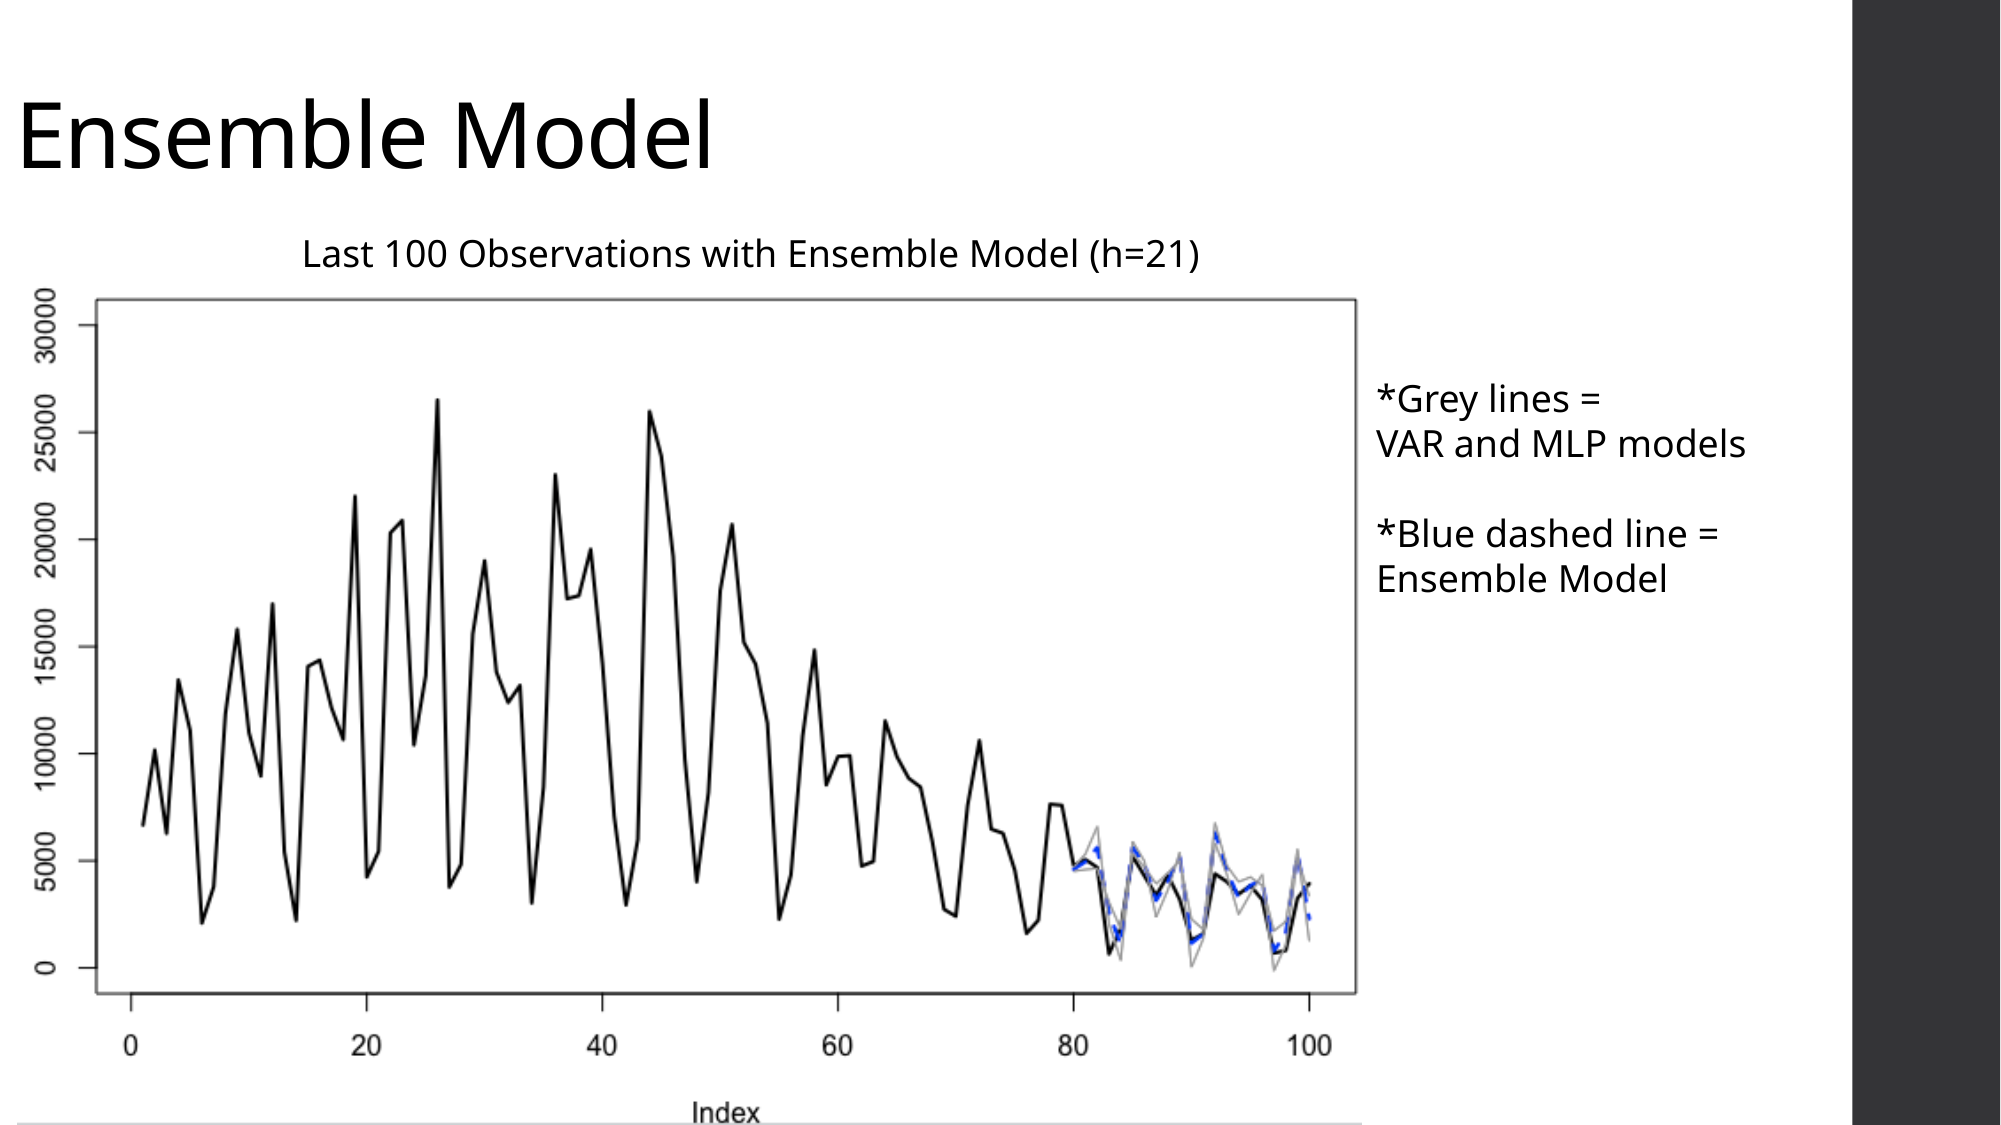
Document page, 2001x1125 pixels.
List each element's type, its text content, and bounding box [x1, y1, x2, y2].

text_box Last 100 Observations with Ensemble Model (h=21) [286, 222, 1216, 268]
picture [16, 272, 1362, 1125]
text_box *Grey lines = VAR and MLP models *Blue dashed line = Ensemble Model [1368, 367, 1800, 607]
title Ensemble Model [0, 0, 1800, 196]
